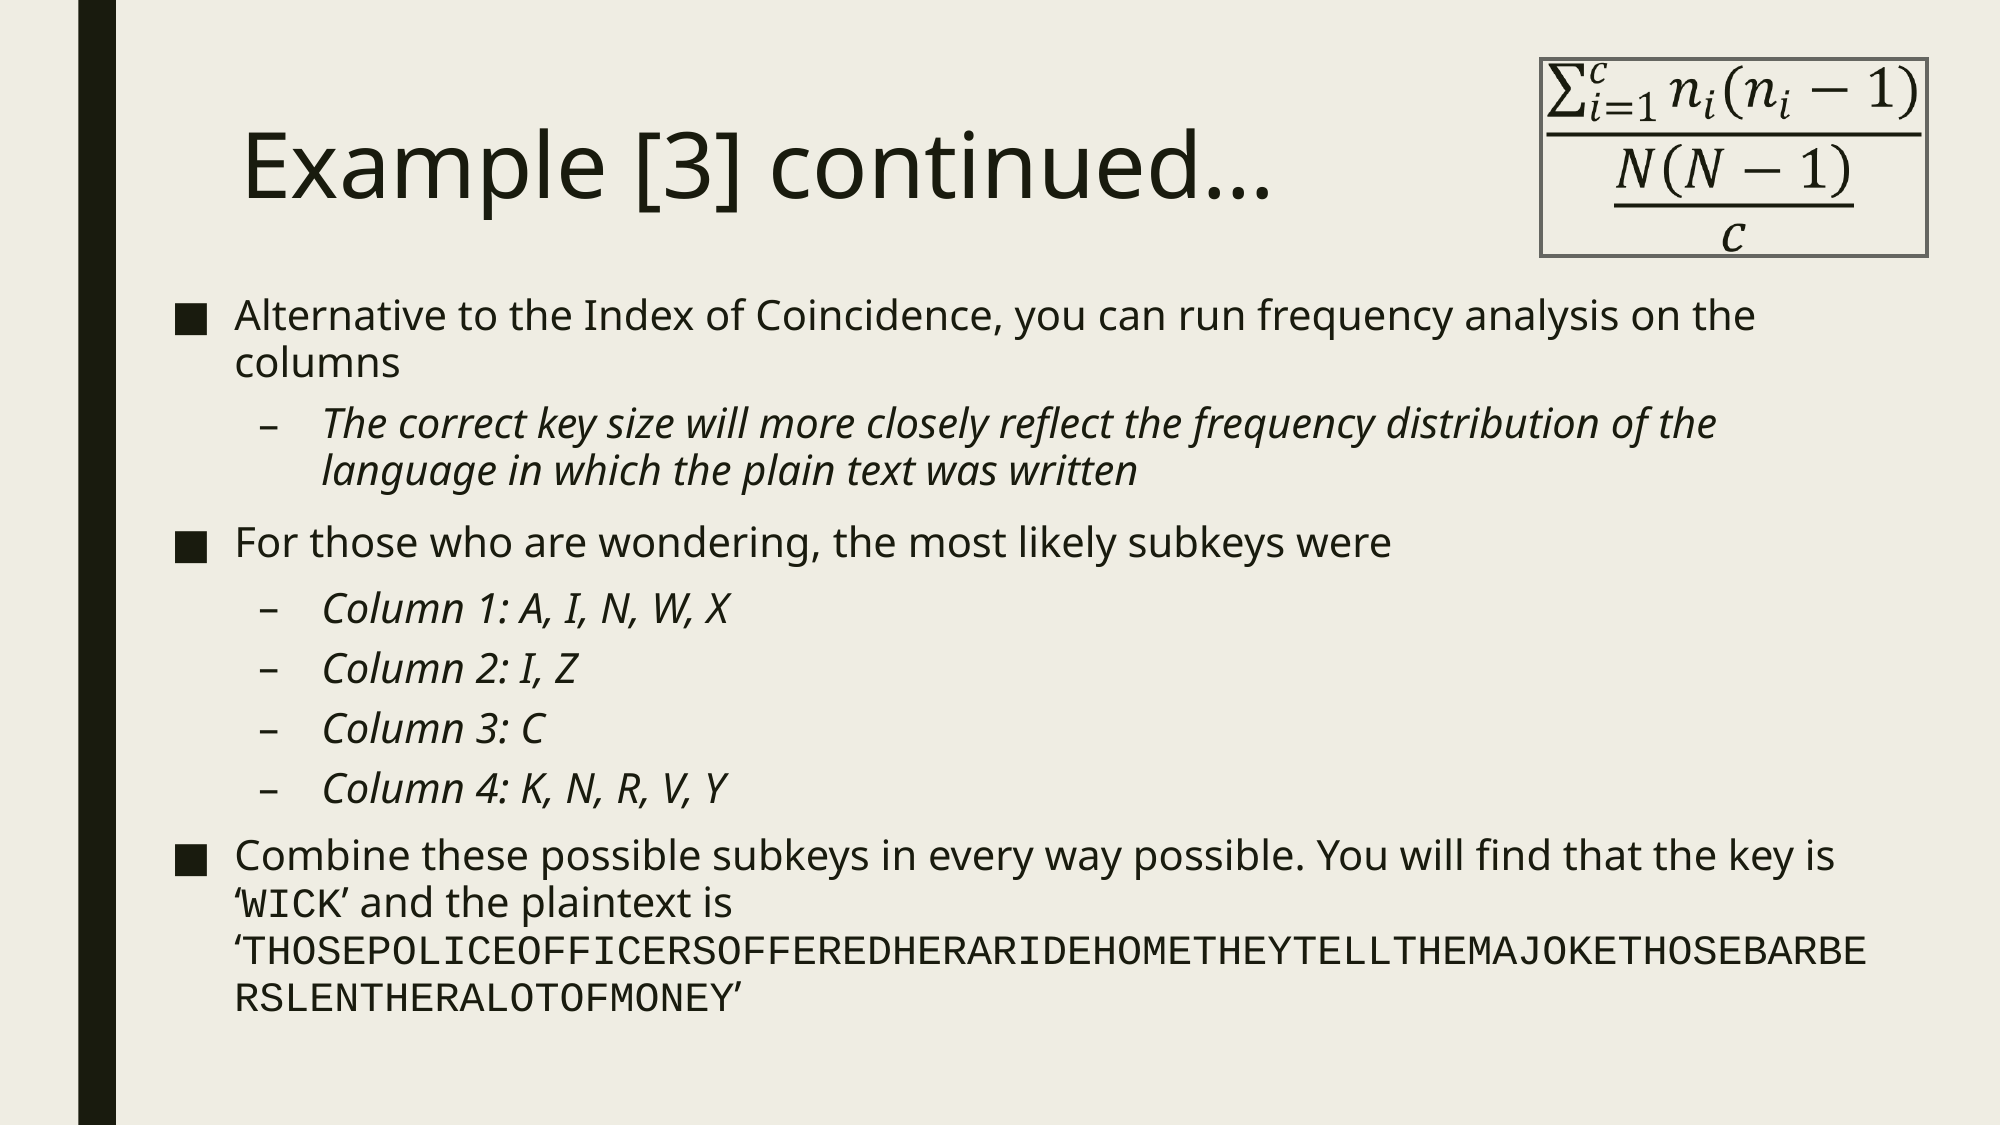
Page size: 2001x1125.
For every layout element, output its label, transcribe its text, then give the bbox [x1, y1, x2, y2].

title Example [3] continued… [225, 112, 1800, 285]
picture [1537, 55, 1931, 260]
list Alternative to the Index of Coincidence, you can run frequency analysis on the columns The correct key size will more closely reflect the frequency distribution of the language in which the plain text was written For those who are wondering, the most likely subkeys were Column 1: A, I, N, W, X Column 2: I, Z Column 3: C Column 4: K, N, R, V, Y Combine these possible subkeys in every way possible. You will find that the key is ‘WICK’ and the plaintext is ‘THOSEPOLICEOFFICERSOFFEREDHERARIDEHOMETHEYTELLTHEMAJOKETHOSEBARBERSLENTHERALOTOFMONEY’ [156, 285, 1899, 1070]
